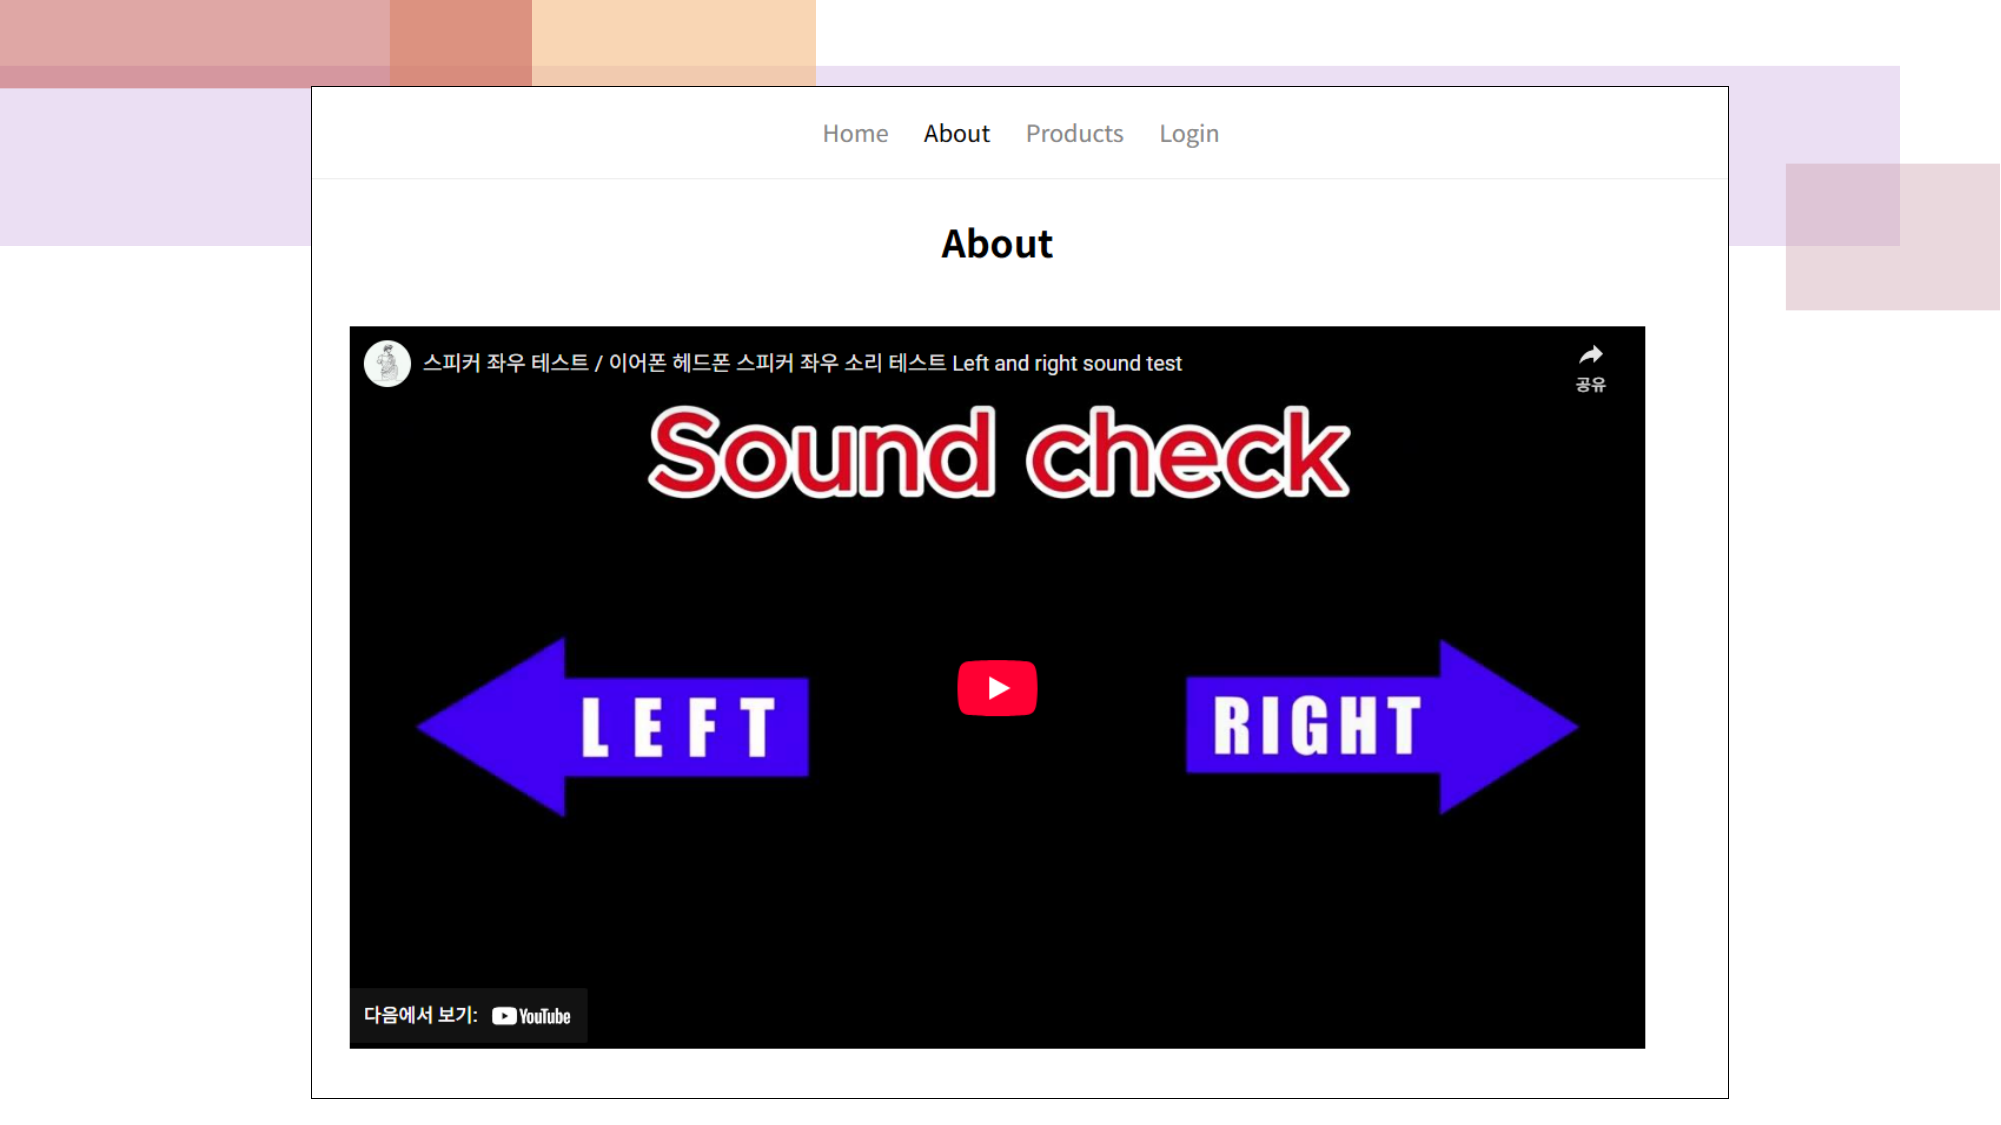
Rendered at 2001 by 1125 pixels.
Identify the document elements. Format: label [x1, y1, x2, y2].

picture [311, 86, 1729, 1100]
